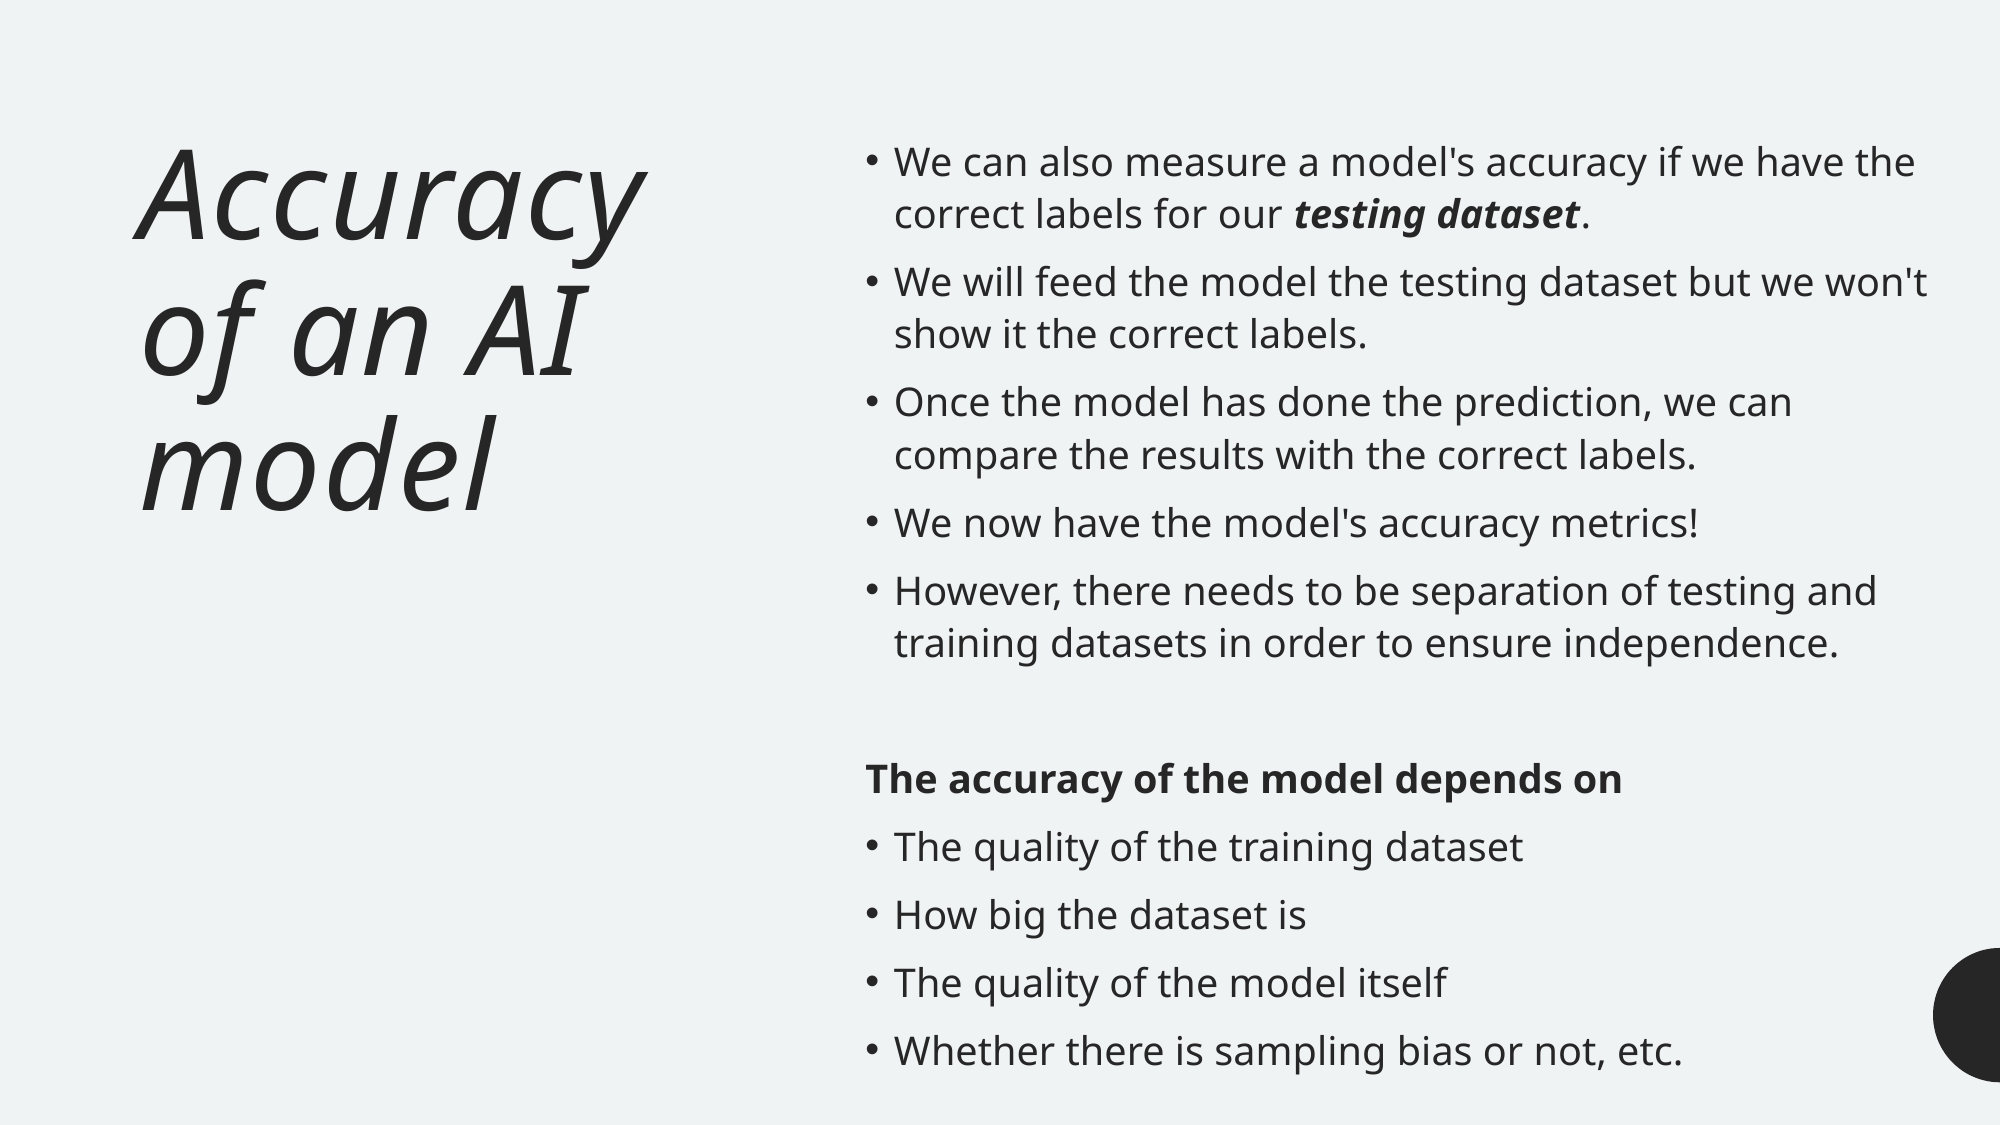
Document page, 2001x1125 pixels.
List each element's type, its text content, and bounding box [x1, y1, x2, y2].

list We can also measure a model's accuracy if we have the correct labels for our testing dataset. We will feed the model the testing dataset but we won't show it the correct labels. Once the model has done the prediction, we can compare the results with the correct labels. We now have the model's accuracy metrics! However, there needs to be separation of testing and training datasets in order to ensure independence. The accuracy of the model depends on The quality of the training dataset How big the dataset is The quality of the model itself Whether there is sampling bias or not, etc. [850, 124, 1968, 1088]
title Accuracy of an AI model [124, 124, 753, 905]
